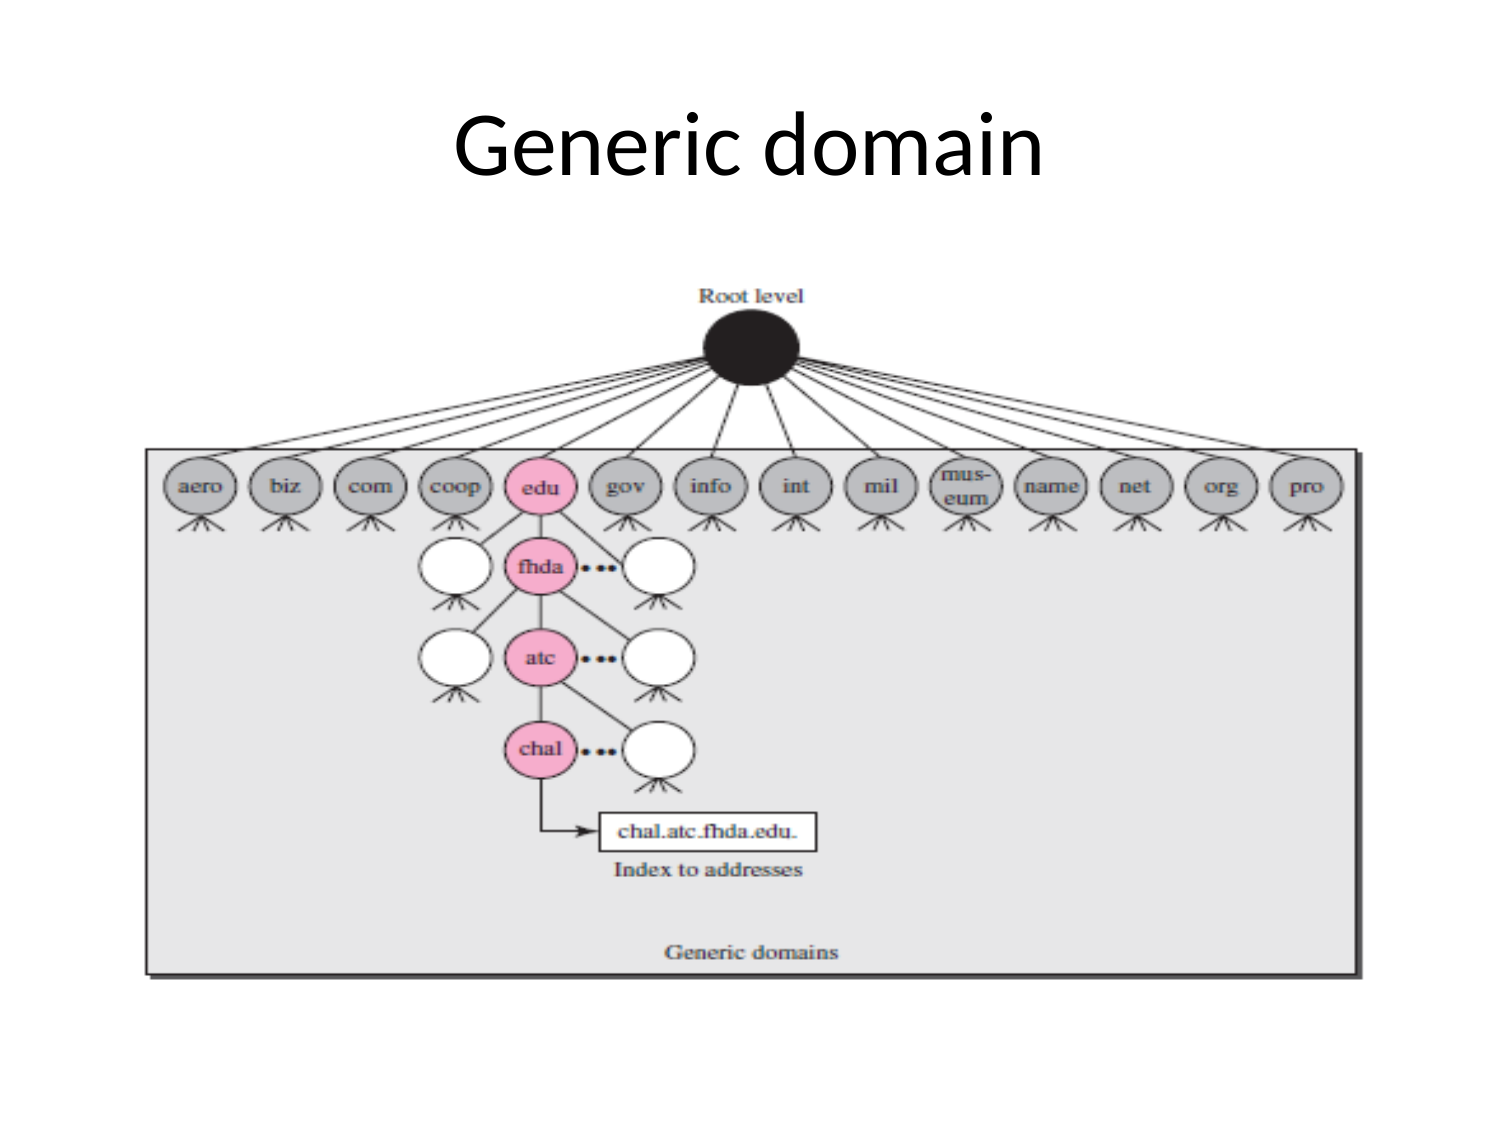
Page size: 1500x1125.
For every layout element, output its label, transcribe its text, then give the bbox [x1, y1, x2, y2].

picture [123, 266, 1377, 988]
title Generic domain [75, 45, 1425, 233]
